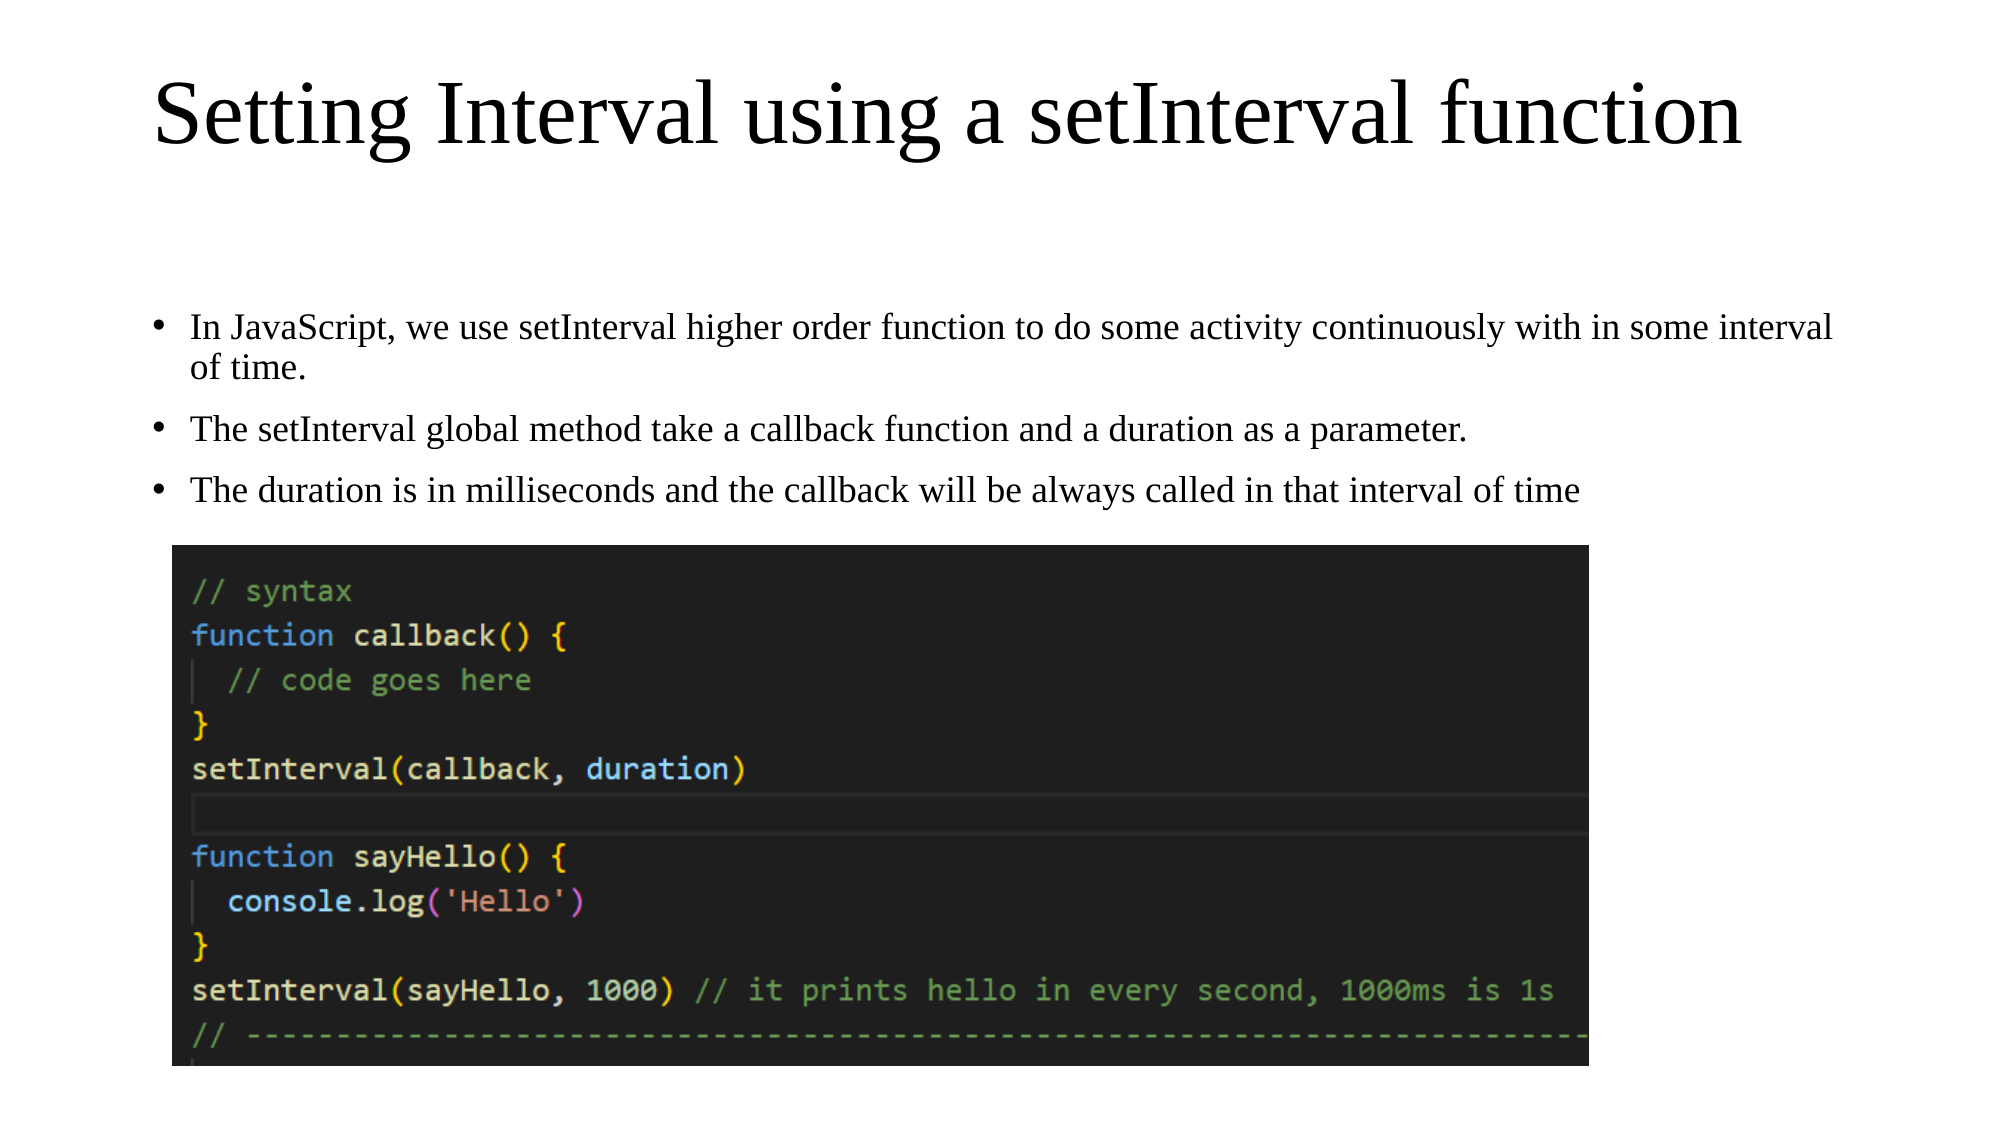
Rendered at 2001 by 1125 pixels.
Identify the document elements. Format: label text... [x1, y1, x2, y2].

title Setting Interval using a setInterval function [137, 59, 1863, 278]
list In JavaScript, we use setInterval higher order function to do some activity continuously with in some interval of time. The setInterval global method take a callback function and a duration as a parameter. The duration is in milliseconds and the callback will be always called in that interval of time [137, 299, 1863, 1014]
picture [171, 545, 1589, 1066]
